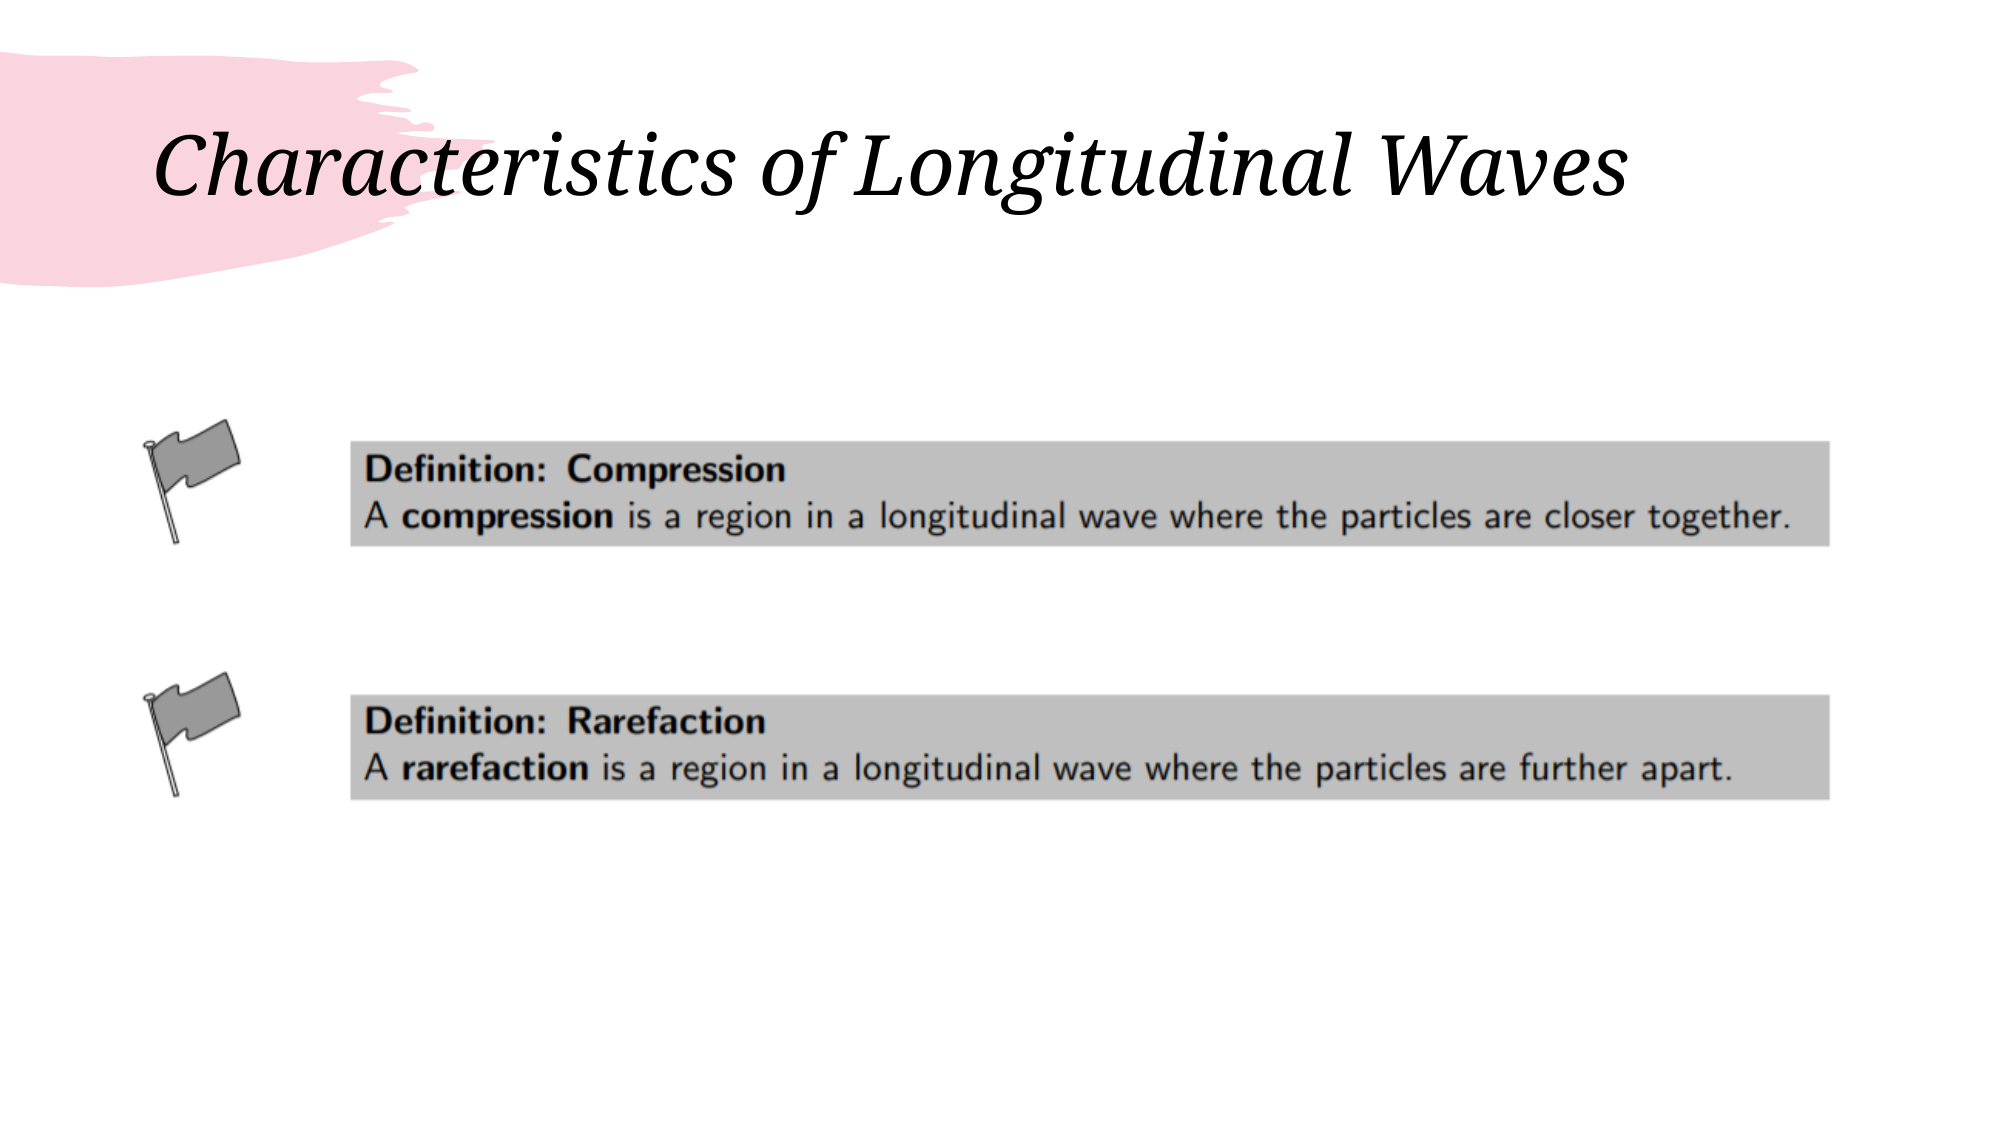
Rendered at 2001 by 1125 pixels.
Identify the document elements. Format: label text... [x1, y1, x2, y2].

picture [107, 384, 1893, 860]
title Characteristics of Longitudinal Waves [137, 59, 1863, 278]
